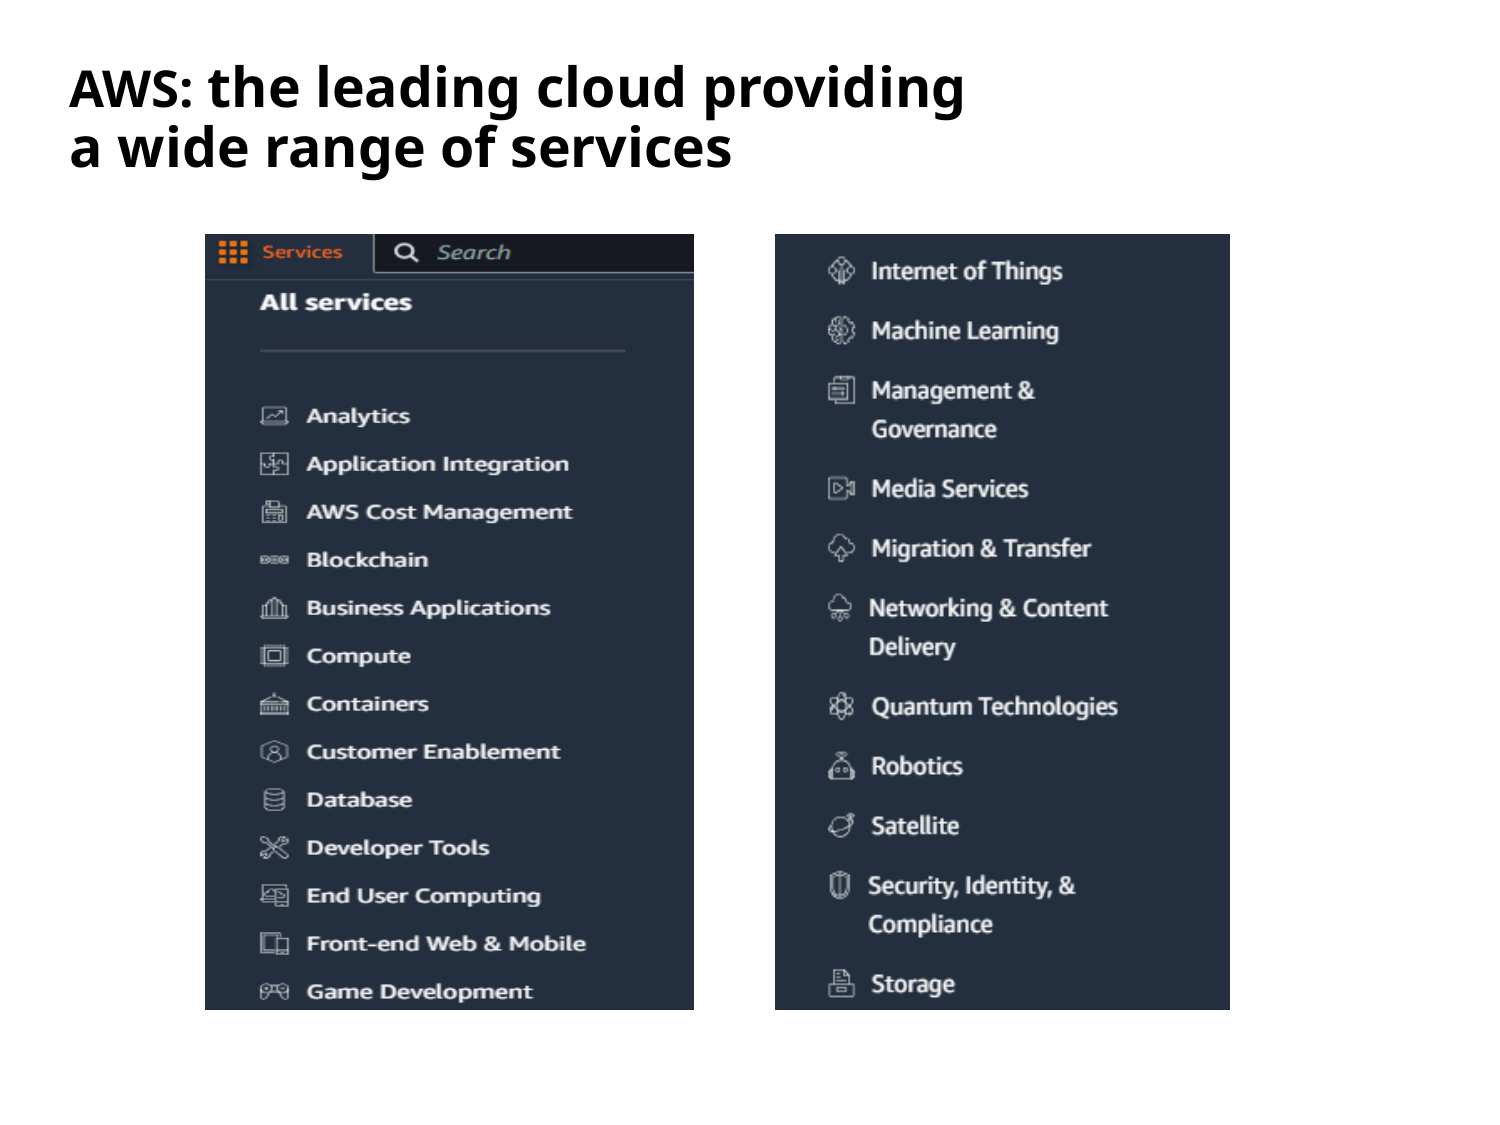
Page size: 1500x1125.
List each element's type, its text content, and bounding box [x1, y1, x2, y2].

title AWS: the leading cloud providing a wide range of services [54, 32, 989, 207]
picture [775, 234, 1230, 1010]
picture [205, 234, 694, 1010]
